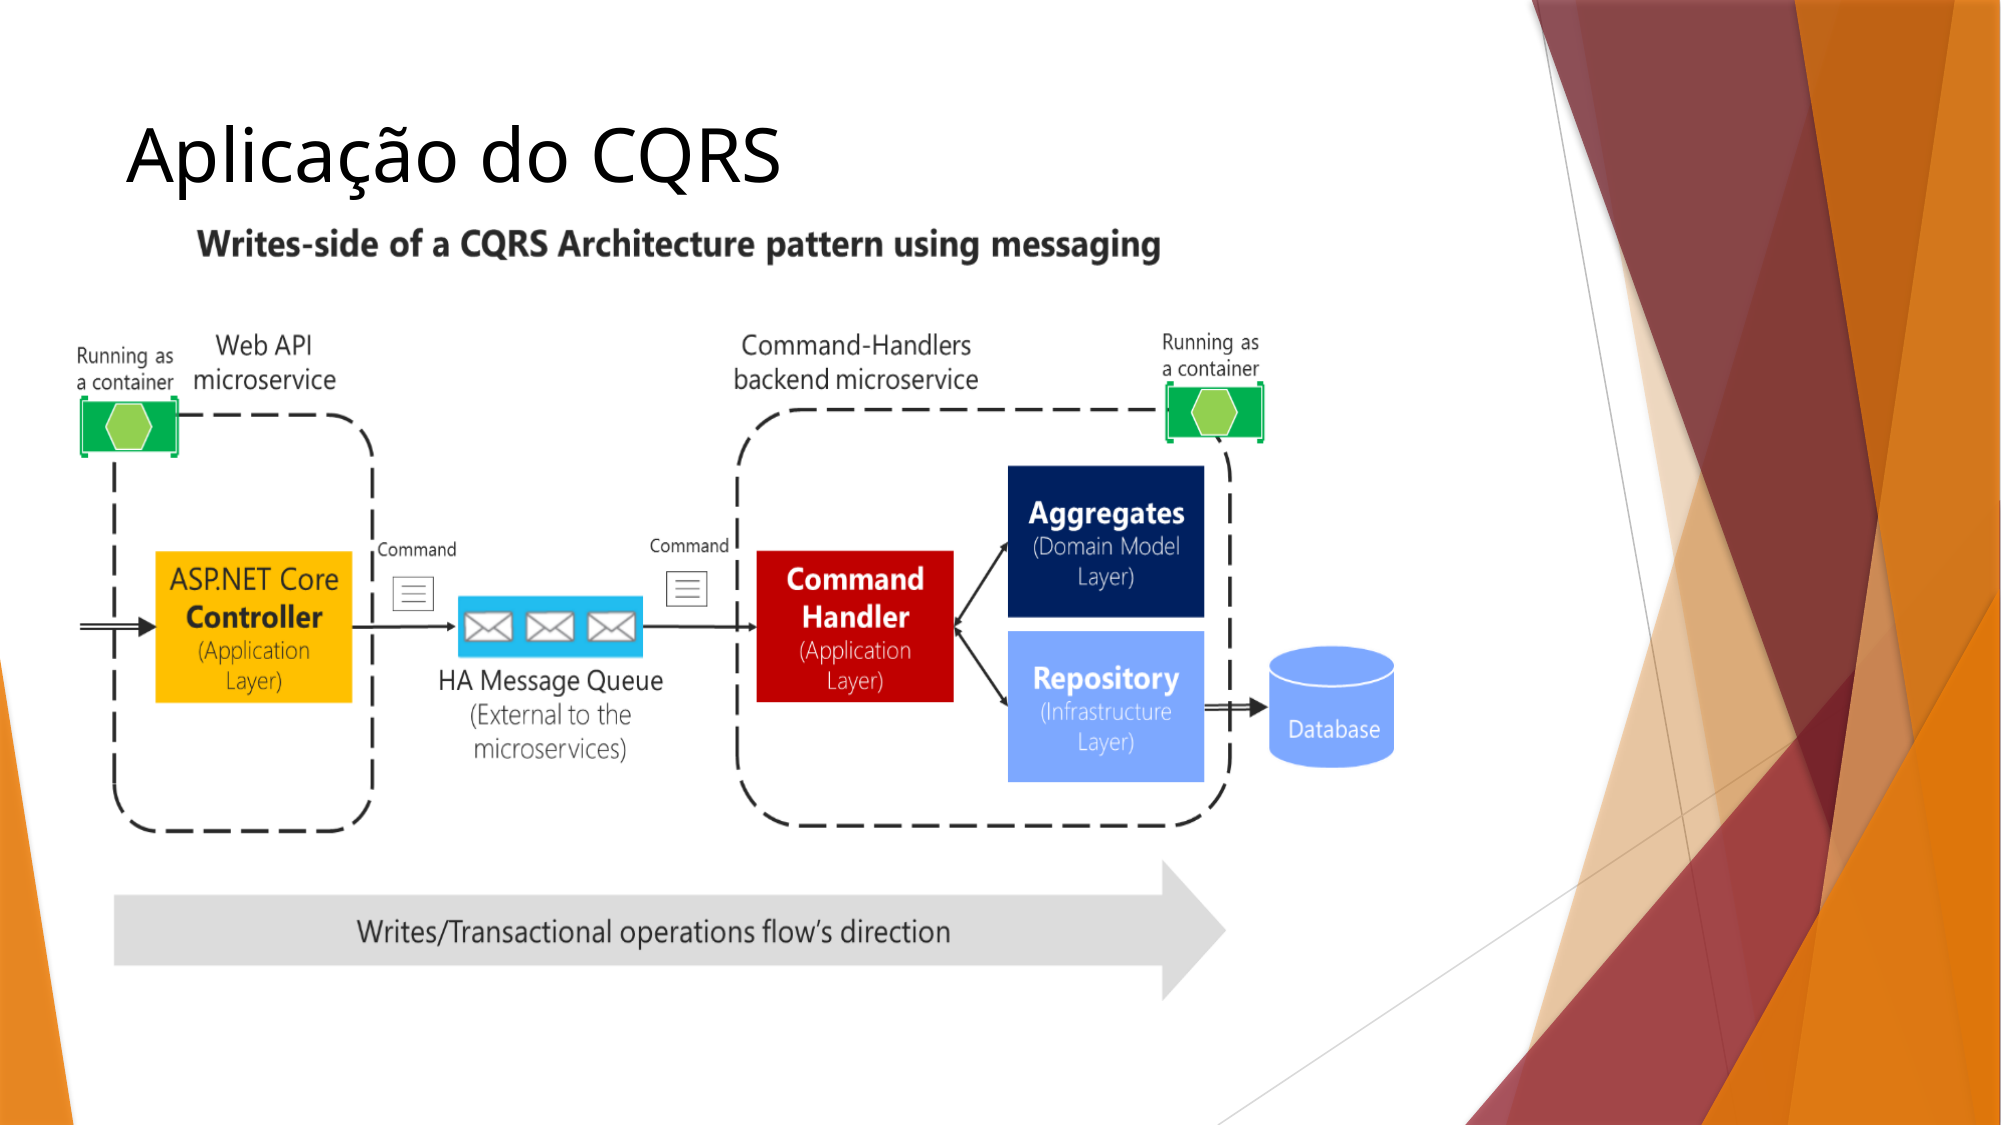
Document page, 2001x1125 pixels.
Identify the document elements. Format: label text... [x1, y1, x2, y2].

picture [64, 207, 1396, 1001]
title Aplicação do CQRS [111, 99, 1522, 317]
